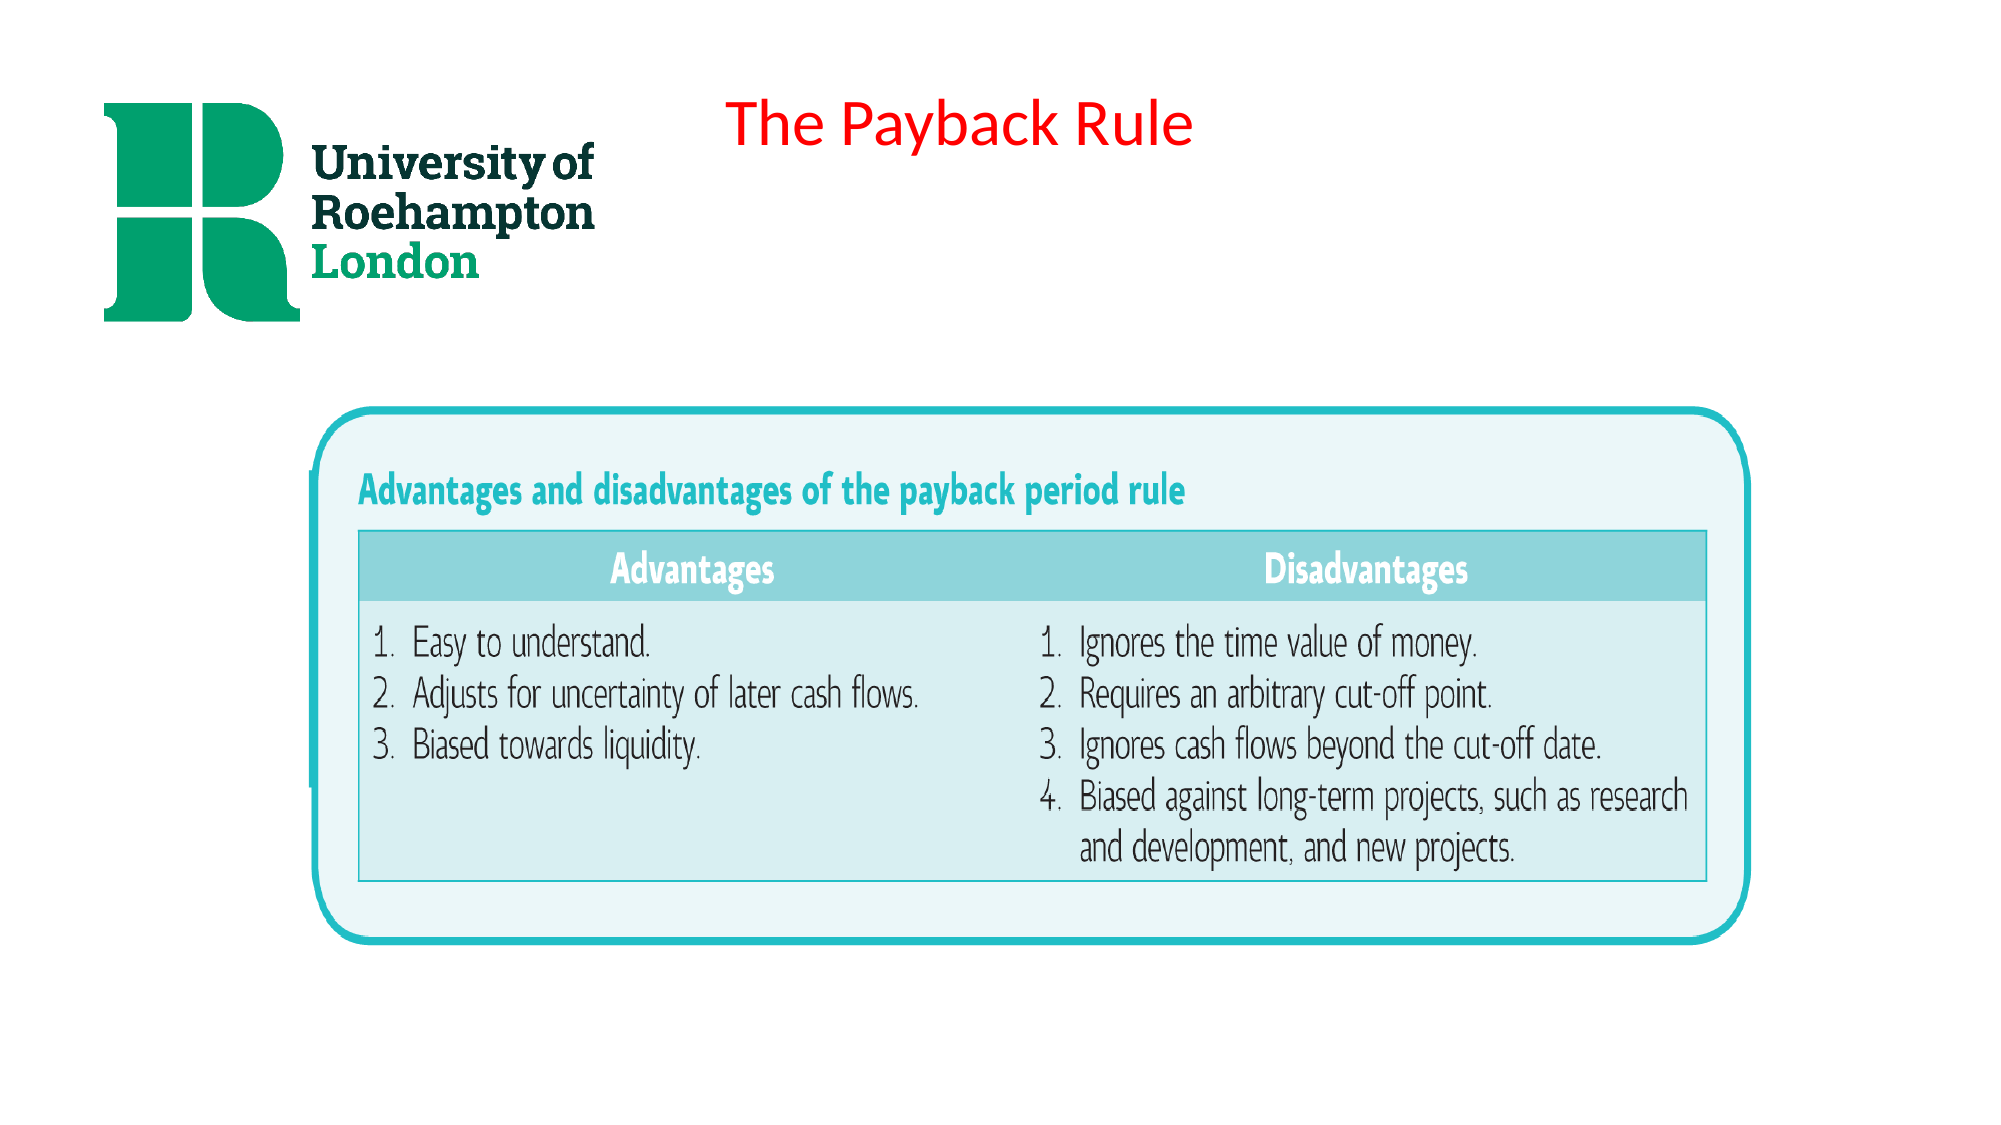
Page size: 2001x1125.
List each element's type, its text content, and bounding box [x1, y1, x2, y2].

text_box The Payback Rule [724, 62, 1563, 176]
picture [0, 0, 1755, 952]
